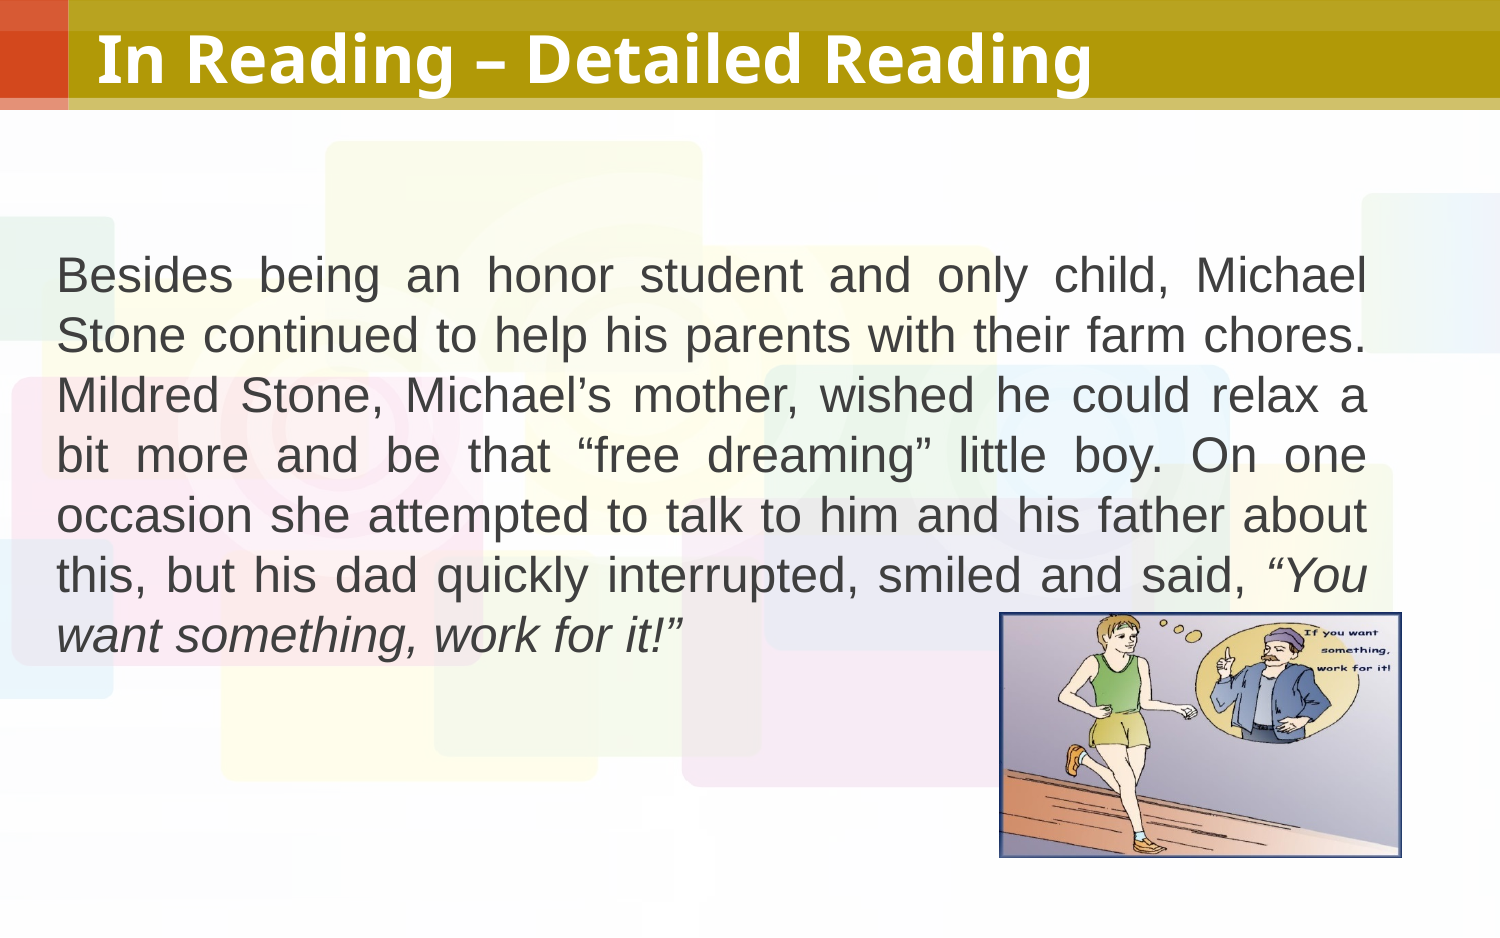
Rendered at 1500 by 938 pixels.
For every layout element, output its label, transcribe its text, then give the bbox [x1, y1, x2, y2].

text_box [135, 551, 349, 613]
text_box Besides being an honor student and only child, Michael Stone continued to help his parents with their farm chores. Mildred Stone, Michael’s mother, wished he could relax a bit more and be that “free dreaming” little boy. On one occasion she attempted to talk to him and his father about this, but his dad quickly interrupted, smiled and said, “You want something, work for it!” [41, 235, 1383, 730]
picture [999, 612, 1402, 858]
text_box In Reading – Detailed Reading [82, 11, 1429, 105]
